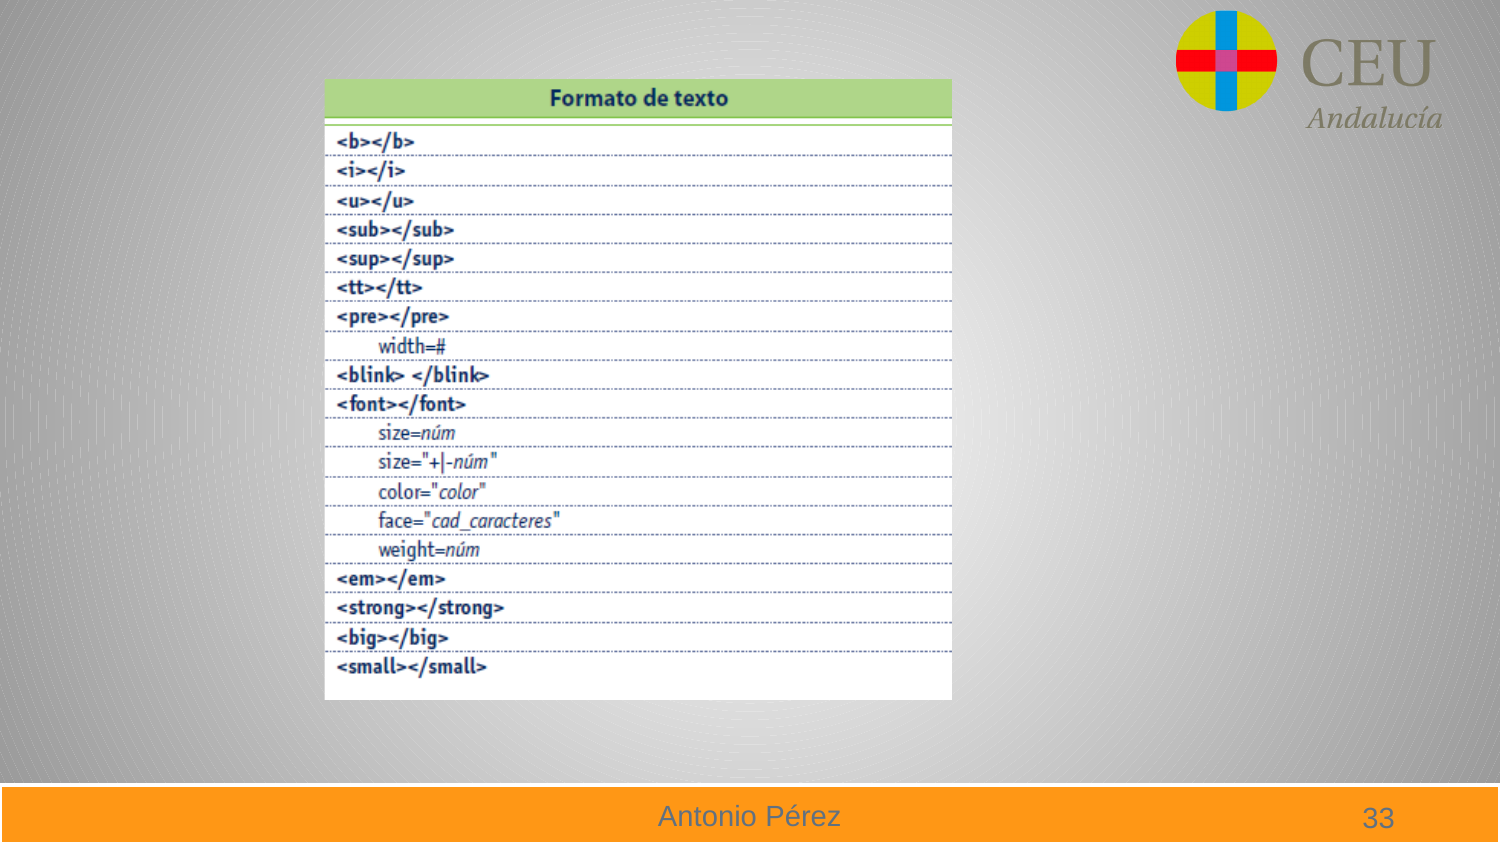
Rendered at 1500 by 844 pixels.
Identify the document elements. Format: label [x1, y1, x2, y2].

picture [1163, 0, 1460, 145]
picture [324, 78, 953, 700]
